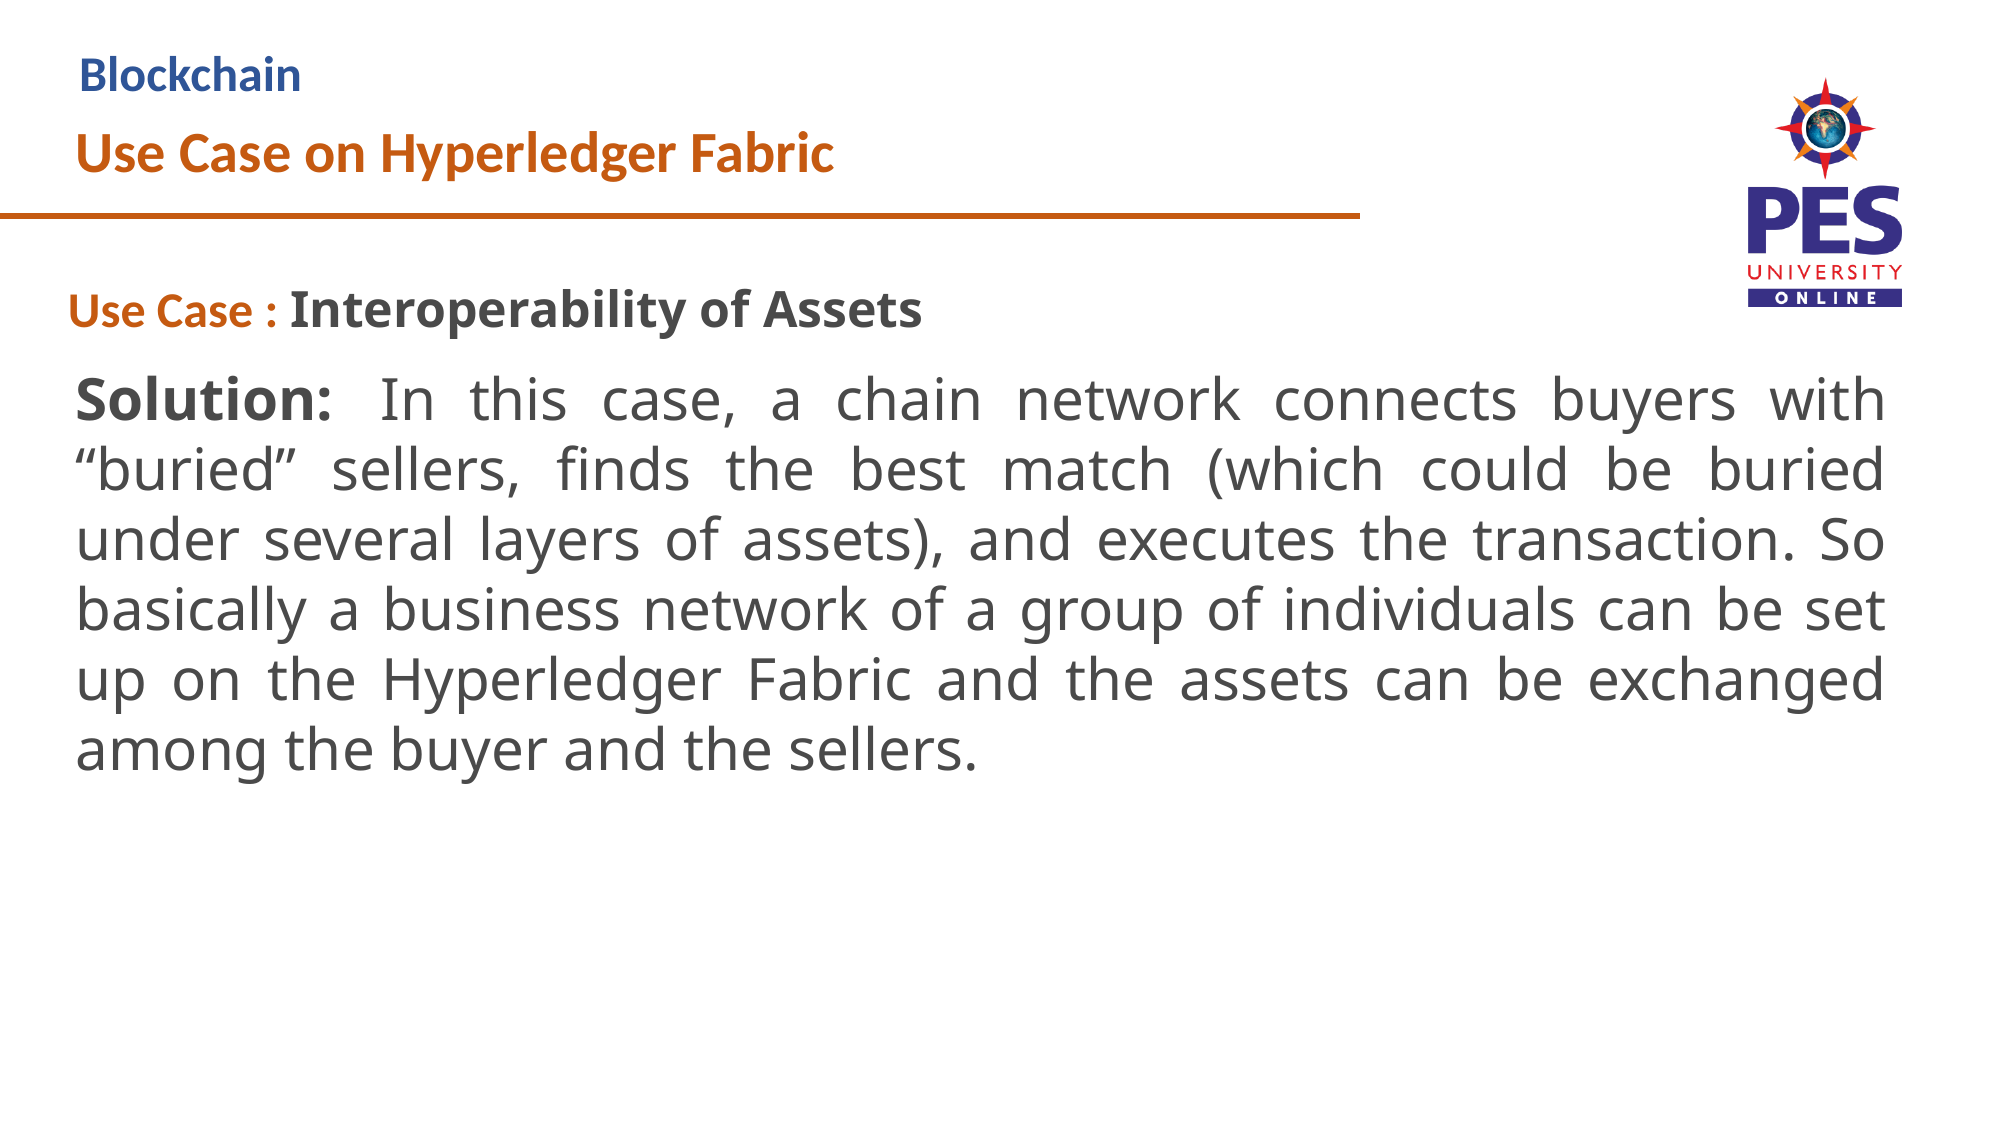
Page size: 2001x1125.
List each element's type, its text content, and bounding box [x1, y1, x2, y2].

text_box Use Case on Hyperledger Fabric [60, 106, 1374, 192]
text_box Solution: In this case, a chain network connects buyers with “buried” sellers, finds the best match (which could be buried under several layers of assets), and executes the transaction. So basically a business network of a group of individuals can be set up on the Hyperledger Fabric and the assets can be exchanged among the buyer and the sellers. [60, 355, 1902, 790]
text_box Use Case : Interoperability of Assets [53, 270, 1054, 346]
picture [1748, 76, 1902, 307]
text_box Blockchain [64, 33, 1295, 109]
